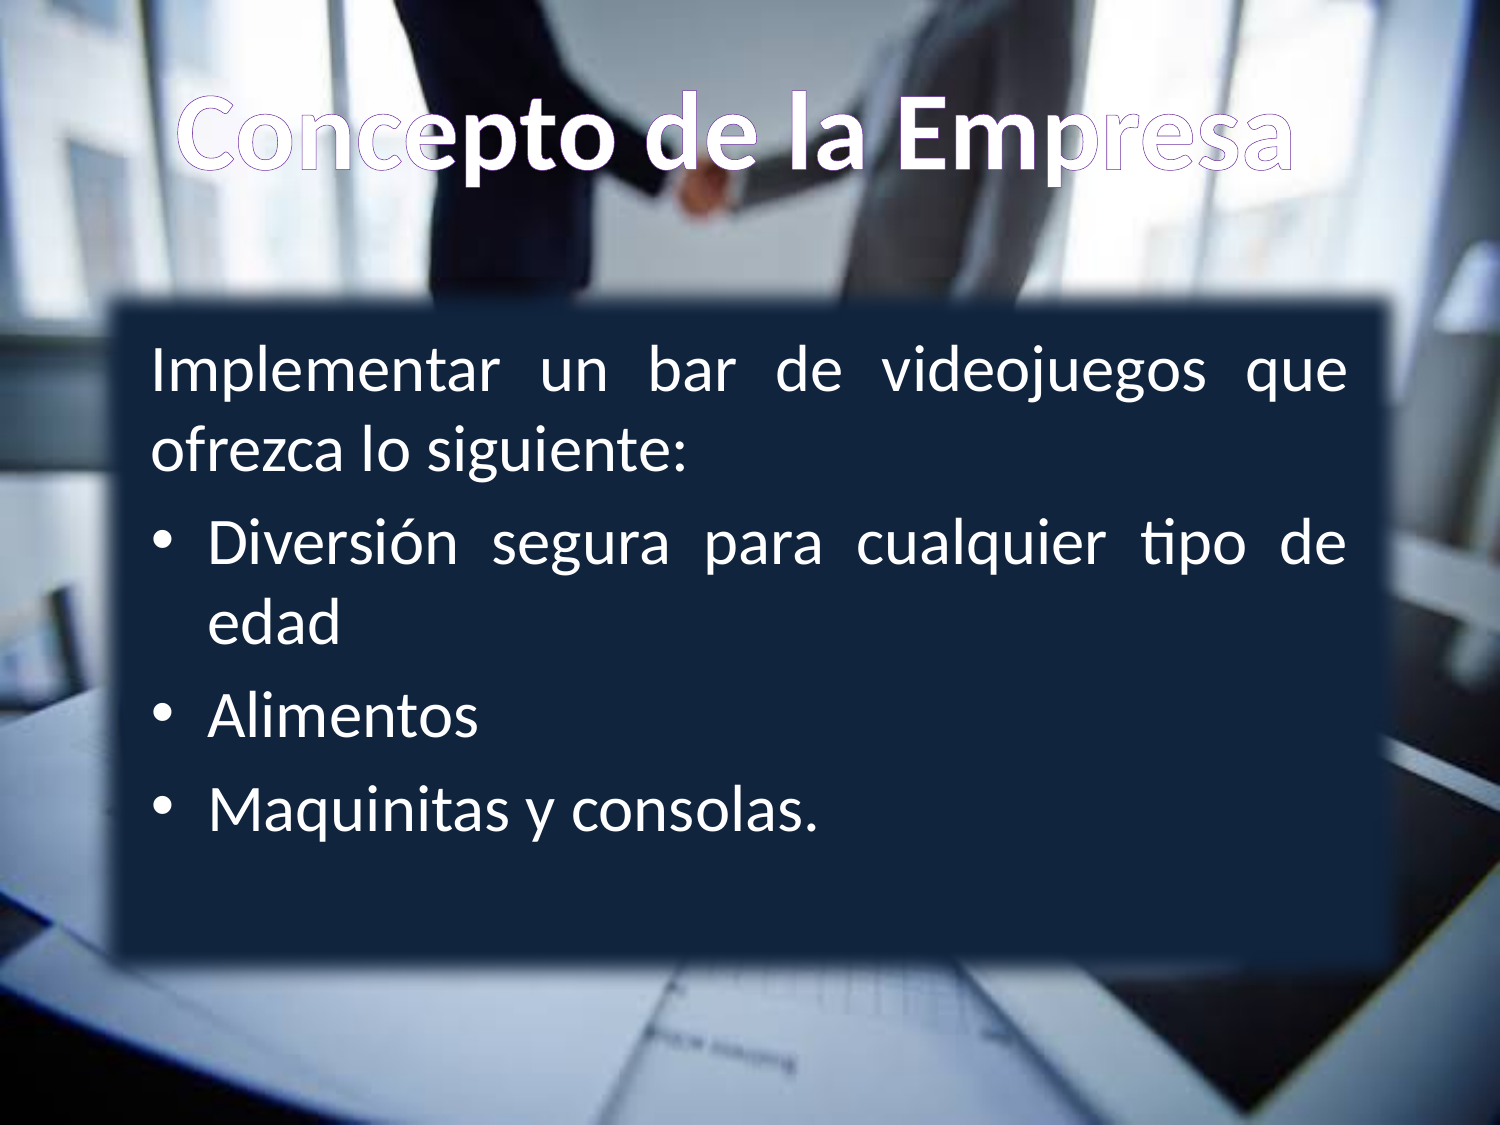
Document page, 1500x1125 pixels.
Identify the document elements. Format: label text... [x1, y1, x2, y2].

title Concepto de la Empresa [61, 30, 1412, 219]
text_box [123, 313, 1376, 954]
picture [0, 0, 1500, 1125]
list Implementar un bar de videojuegos que ofrezca lo siguiente: Diversión segura para cualquier tipo de edad Alimentos Maquinitas y consolas. [135, 317, 1365, 989]
